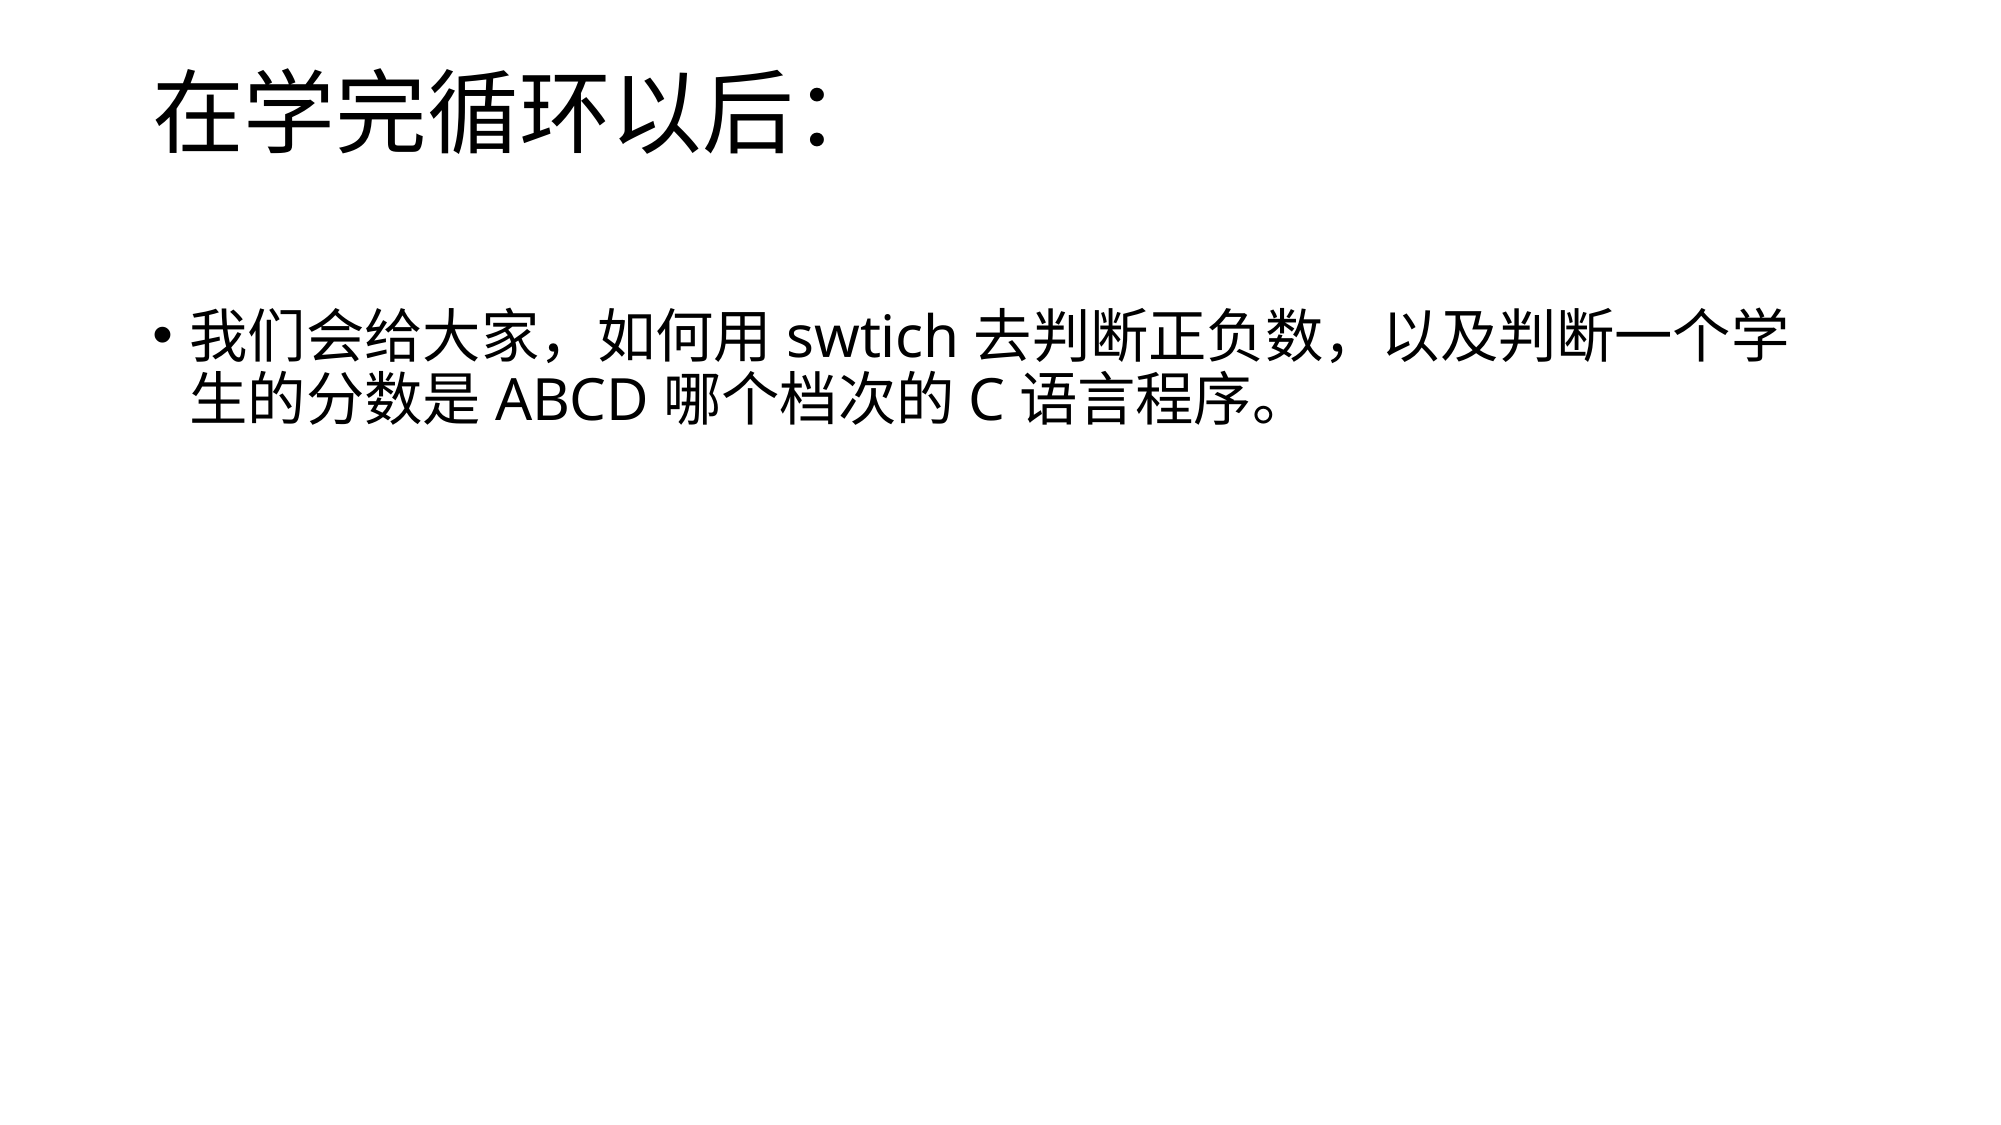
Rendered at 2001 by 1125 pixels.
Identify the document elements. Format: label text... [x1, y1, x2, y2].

title 在学完循环以后： [137, 59, 1863, 278]
list 我们会给大家，如何用swtich去判断正负数，以及判断一个学生的分数是ABCD哪个档次的C语言程序。 [137, 299, 1863, 1014]
